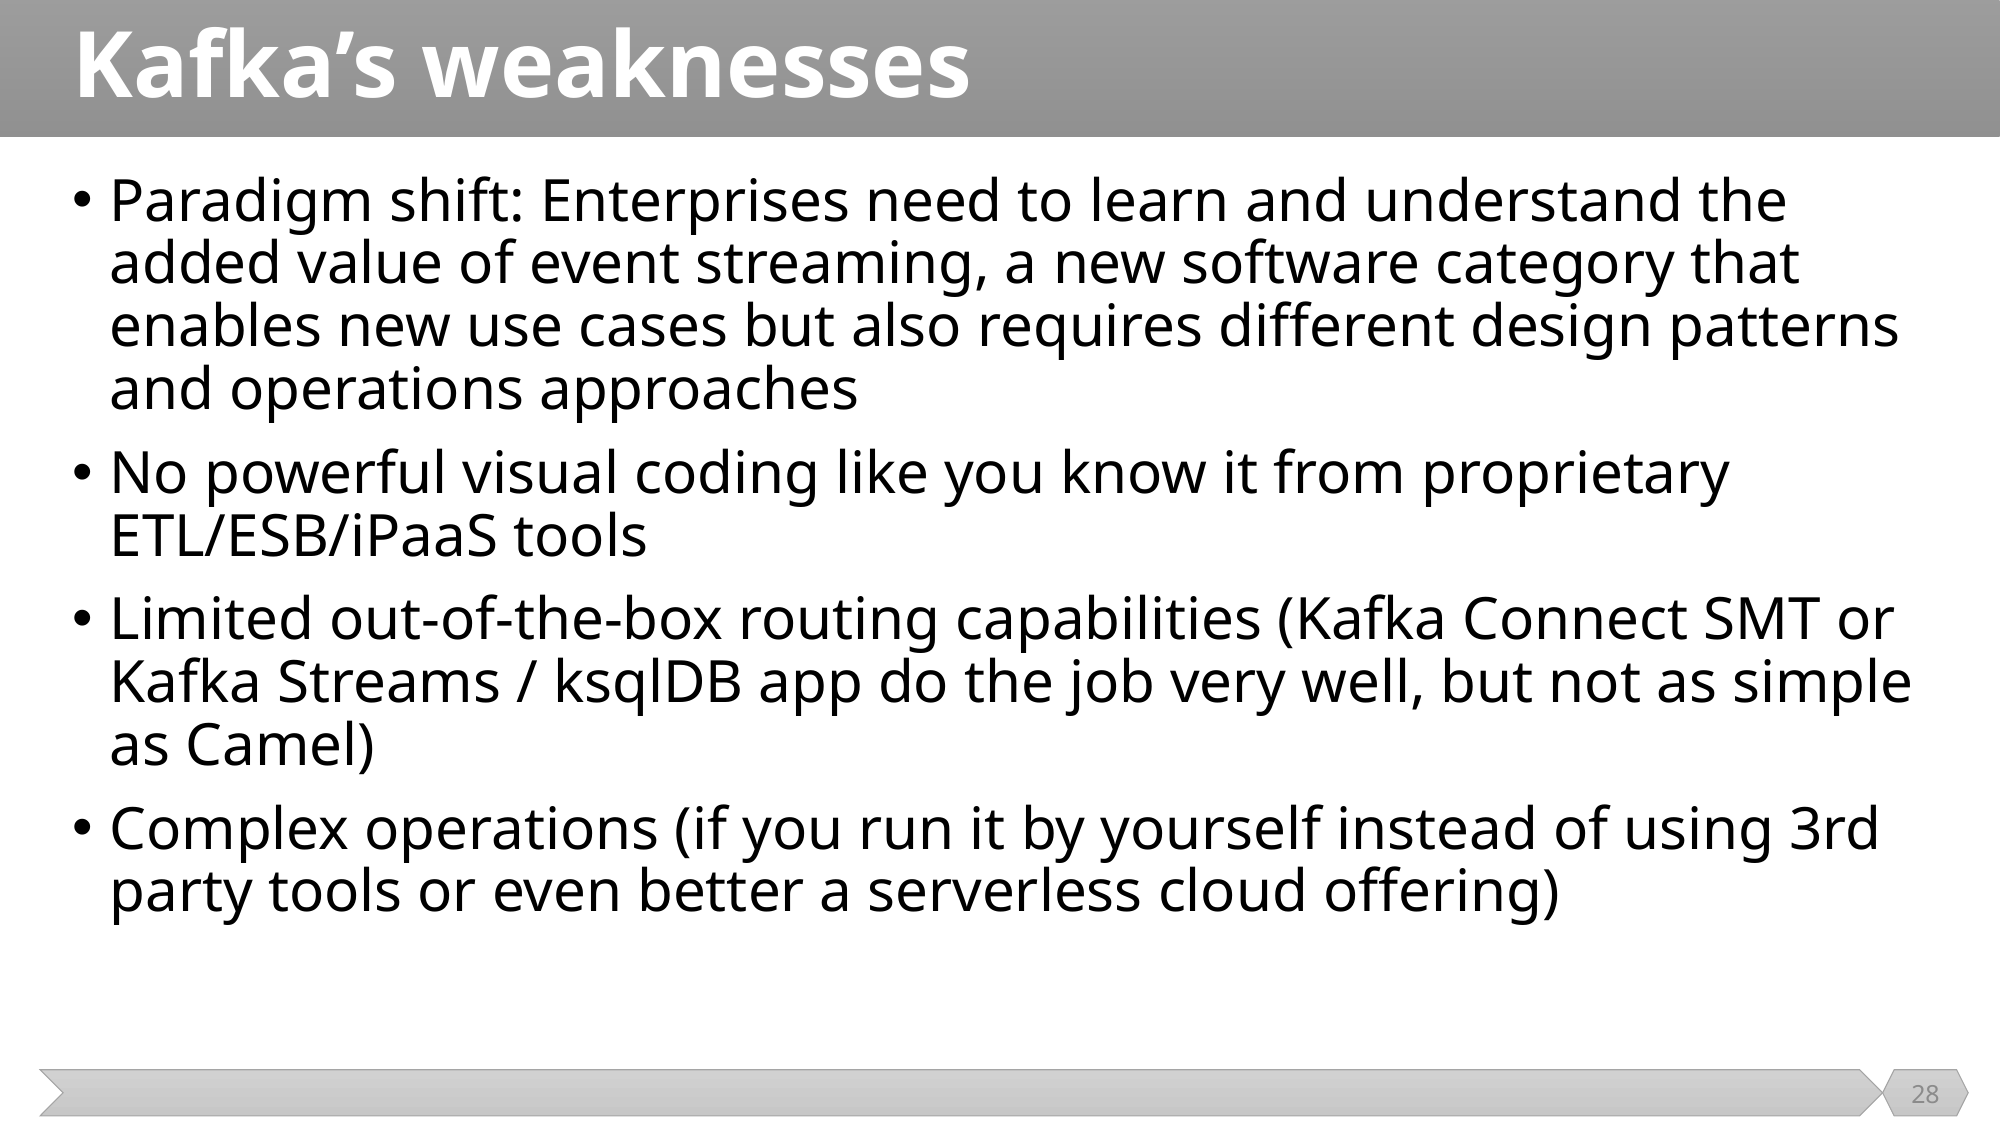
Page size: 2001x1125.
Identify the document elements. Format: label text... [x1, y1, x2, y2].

title Kafka’s weaknesses [56, 0, 1969, 137]
list Paradigm shift: Enterprises need to learn and understand the added value of event streaming, a new software category that enables new use cases but also requires different design patterns and operations approaches No powerful visual coding like you know it from proprietary ETL/ESB/iPaaS tools Limited out-of-the-box routing capabilities (Kafka Connect SMT or Kafka Streams / ksqlDB app do the job very well, but not as simple as Camel) Complex operations (if you run it by yourself instead of using 3rd party tools or even better a serverless cloud offering) [56, 163, 1969, 1061]
slide_number 28 [1882, 1065, 1969, 1125]
